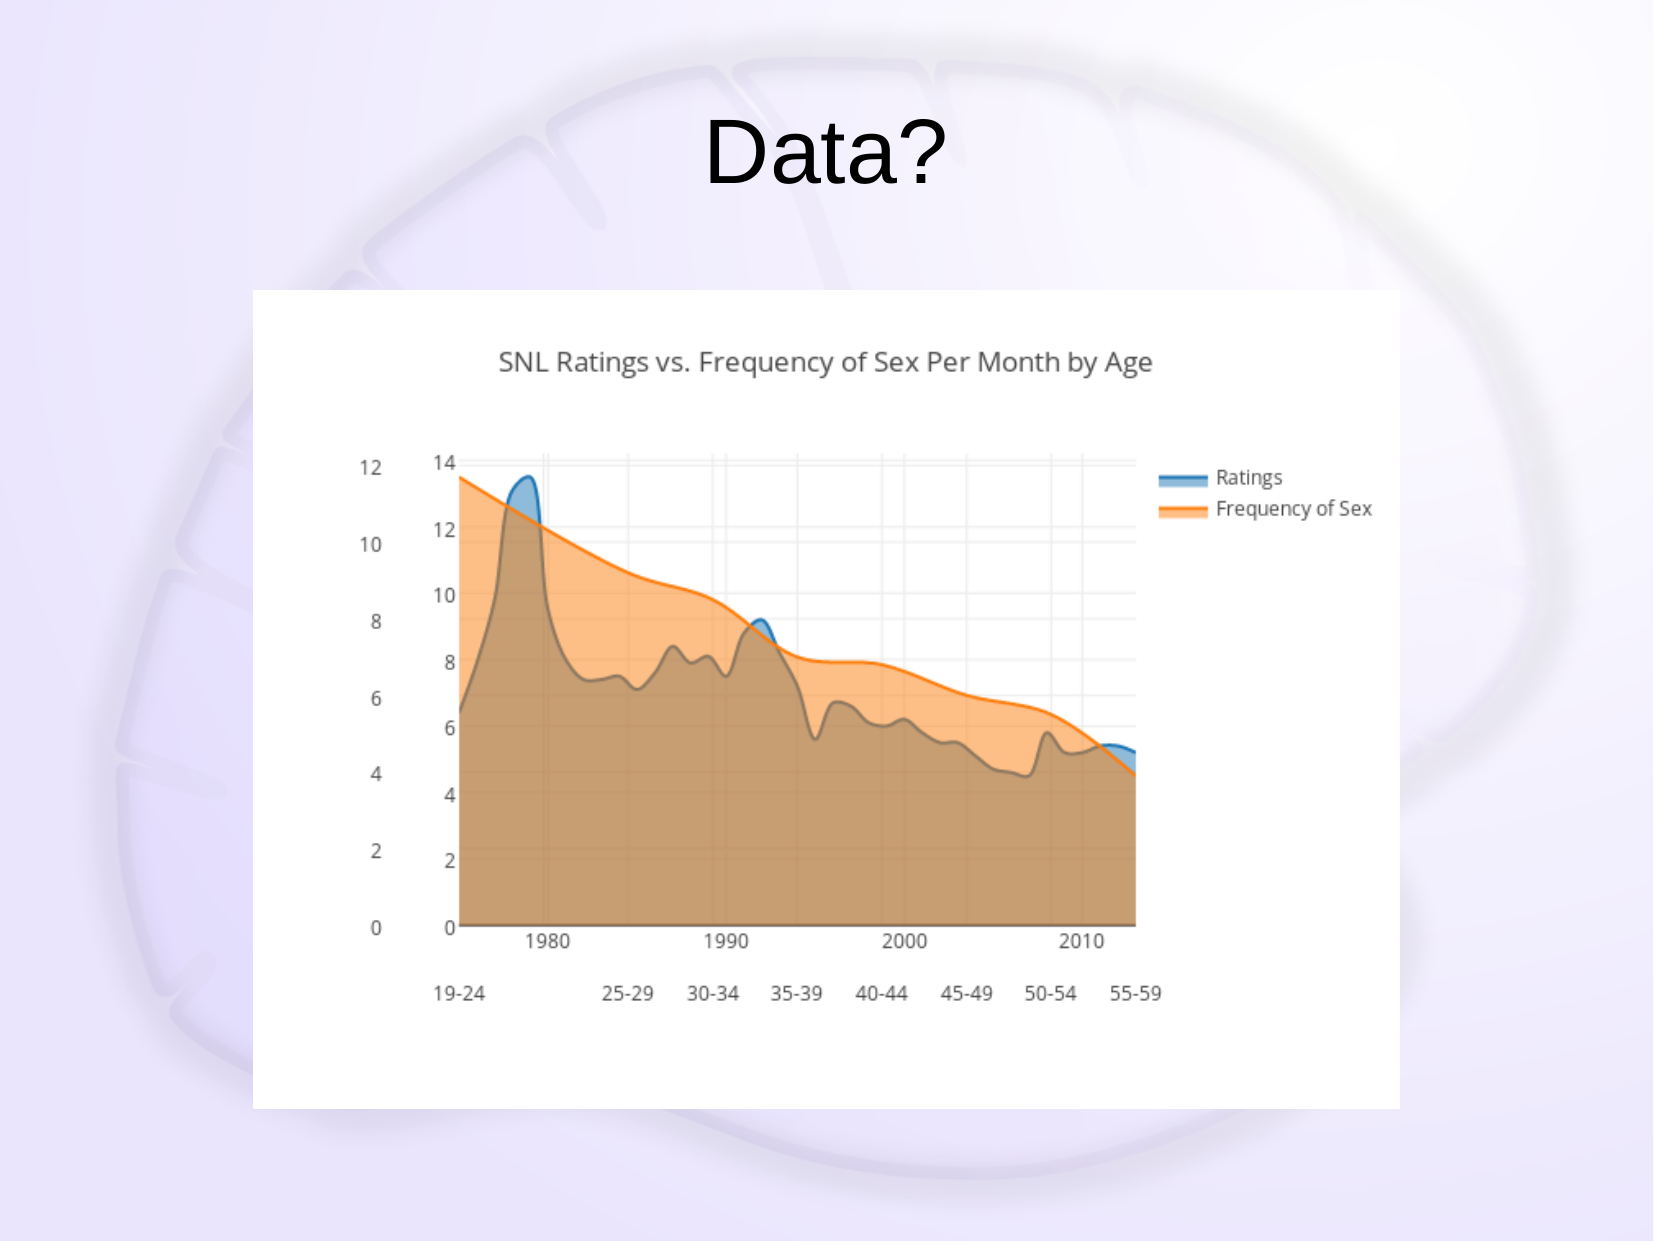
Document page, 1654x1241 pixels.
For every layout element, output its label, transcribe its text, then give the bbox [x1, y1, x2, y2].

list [82, 290, 1571, 1110]
title Data? [82, 49, 1571, 257]
picture [0, 0, 1654, 1241]
